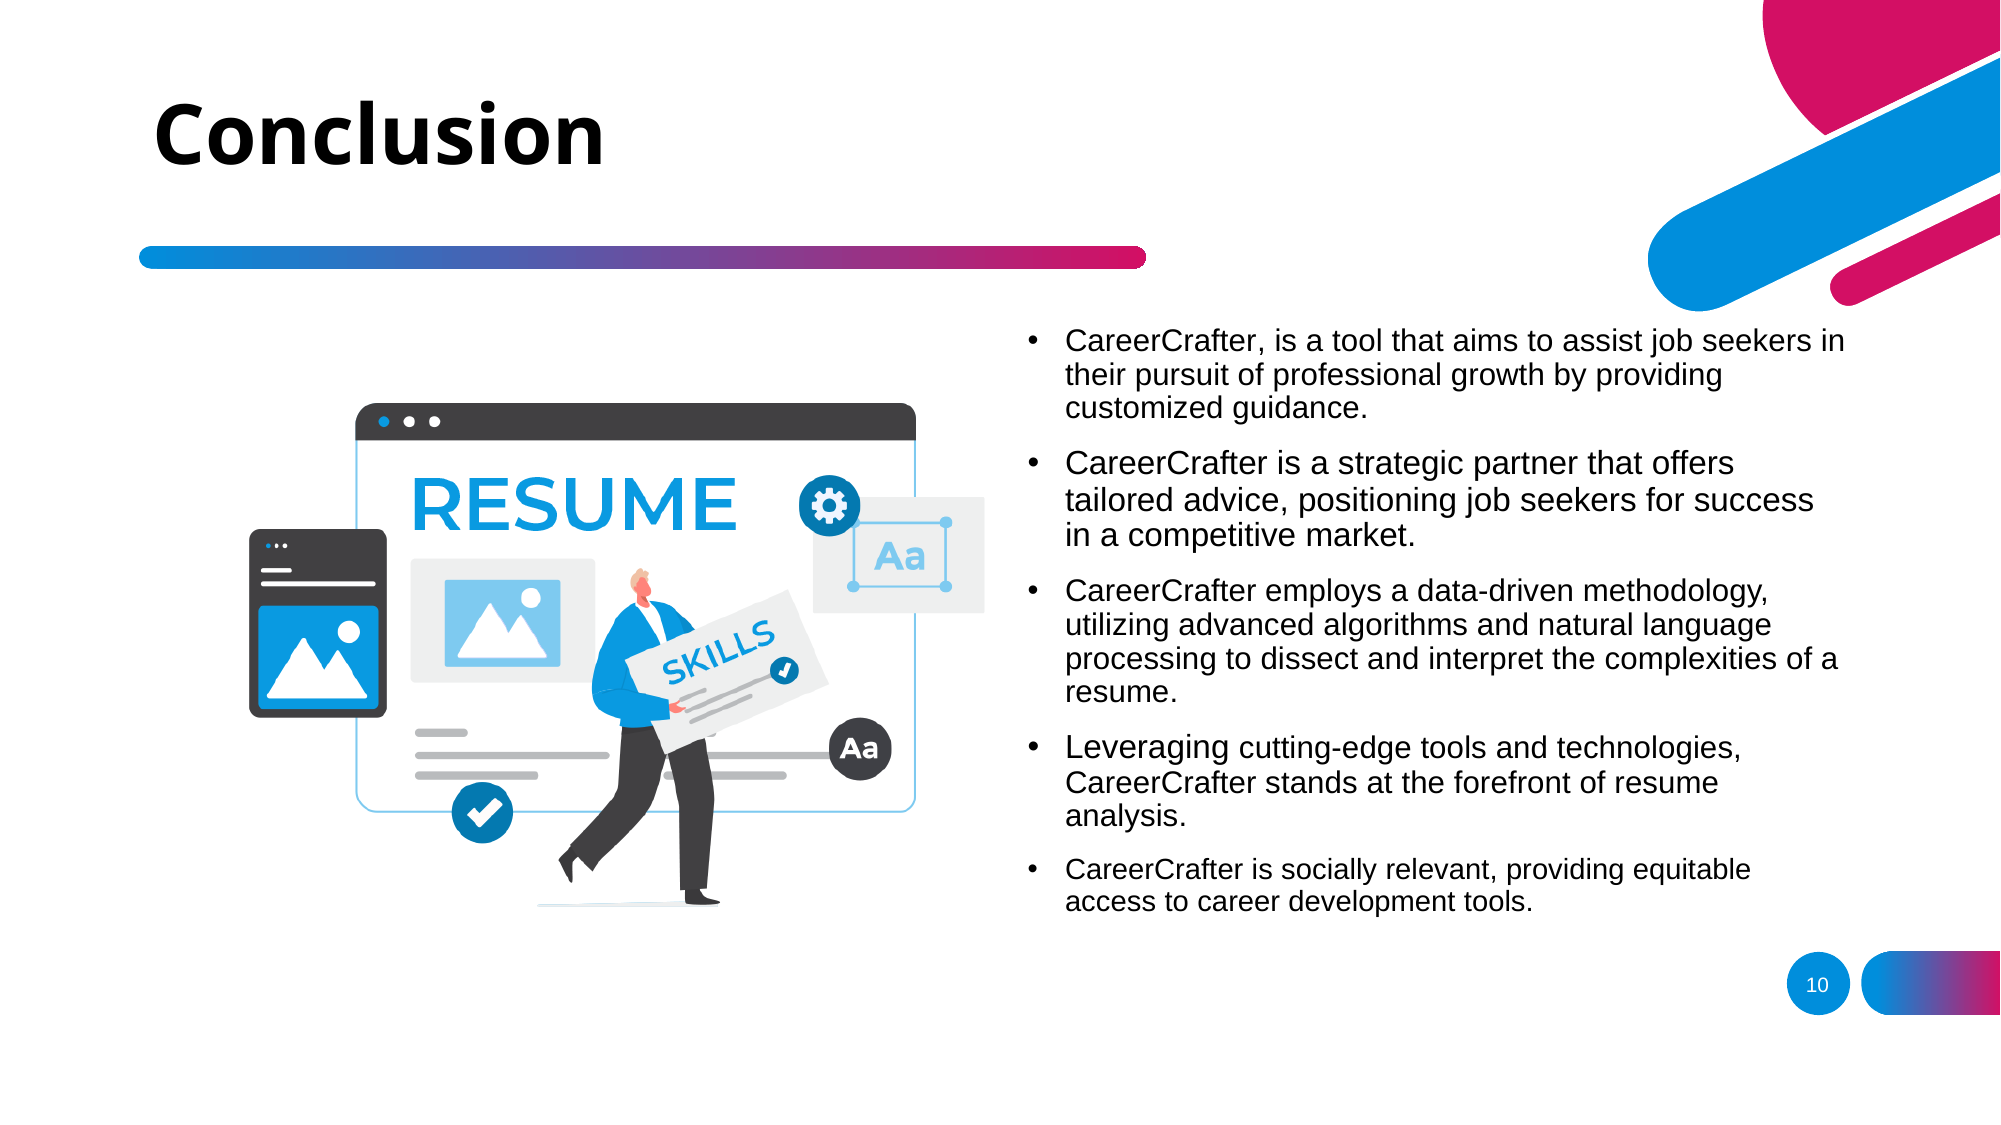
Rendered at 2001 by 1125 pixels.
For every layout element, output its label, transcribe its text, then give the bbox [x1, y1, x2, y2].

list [137, 299, 988, 937]
slide_number 10 [1772, 962, 1863, 1015]
title Conclusion [137, 59, 1623, 215]
list CareerCrafter, is a tool that aims to assist job seekers in their pursuit of professional growth by providing customized guidance. CareerCrafter is a strategic partner that offers tailored advice, positioning job seekers for success in a competitive market. CareerCrafter employs a data-driven methodology, utilizing advanced algorithms and natural language processing to dissect and interpret the complexities of a resume. Leveraging cutting-edge tools and technologies, CareerCrafter stands at the forefront of resume analysis. CareerCrafter is socially relevant, providing equitable access to career development tools. [1012, 317, 1863, 962]
